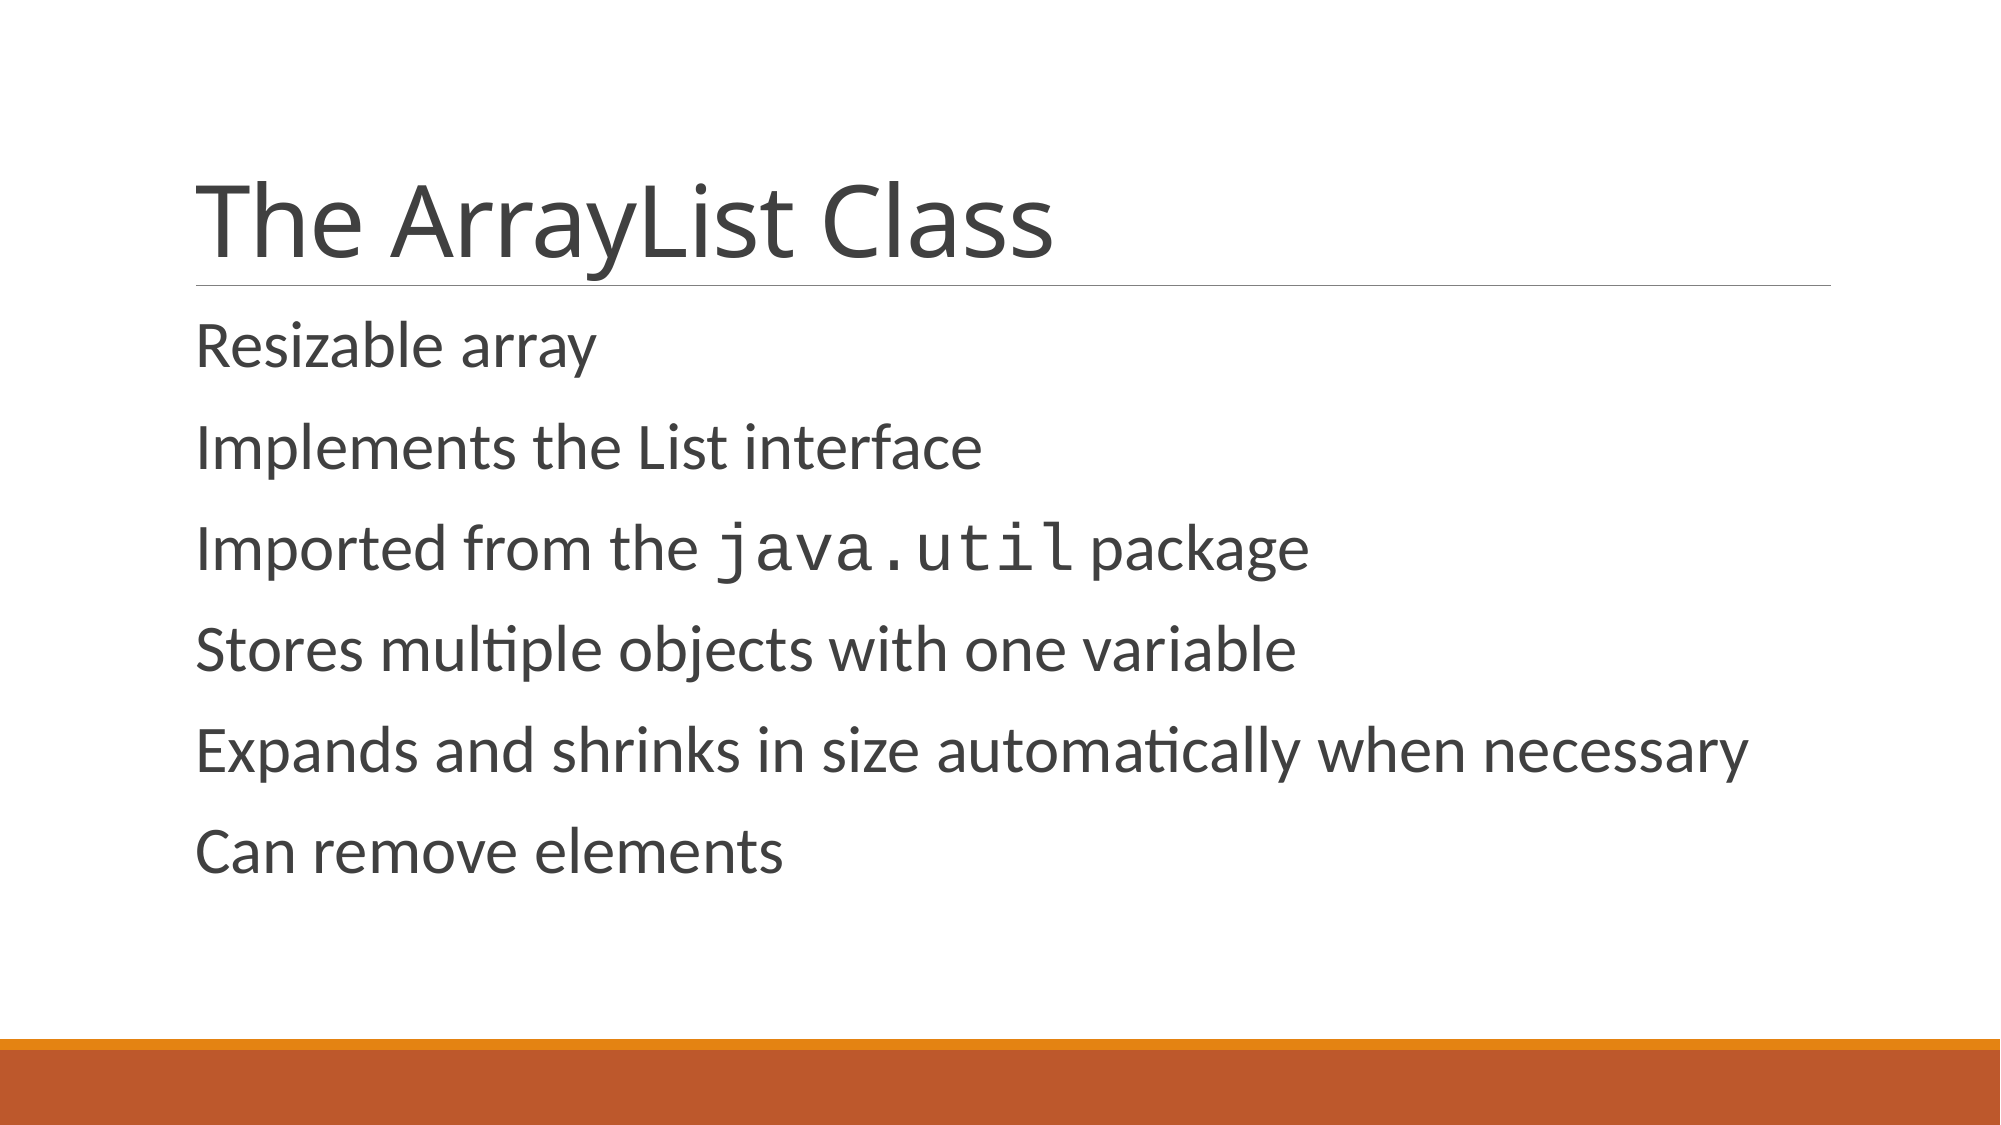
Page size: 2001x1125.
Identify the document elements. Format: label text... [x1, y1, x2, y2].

list Resizable array Implements the List interface Imported from the java.util package Stores multiple objects with one variable Expands and shrinks in size automatically when necessary Can remove elements [180, 302, 1830, 963]
title The ArrayList Class [180, 47, 1830, 285]
